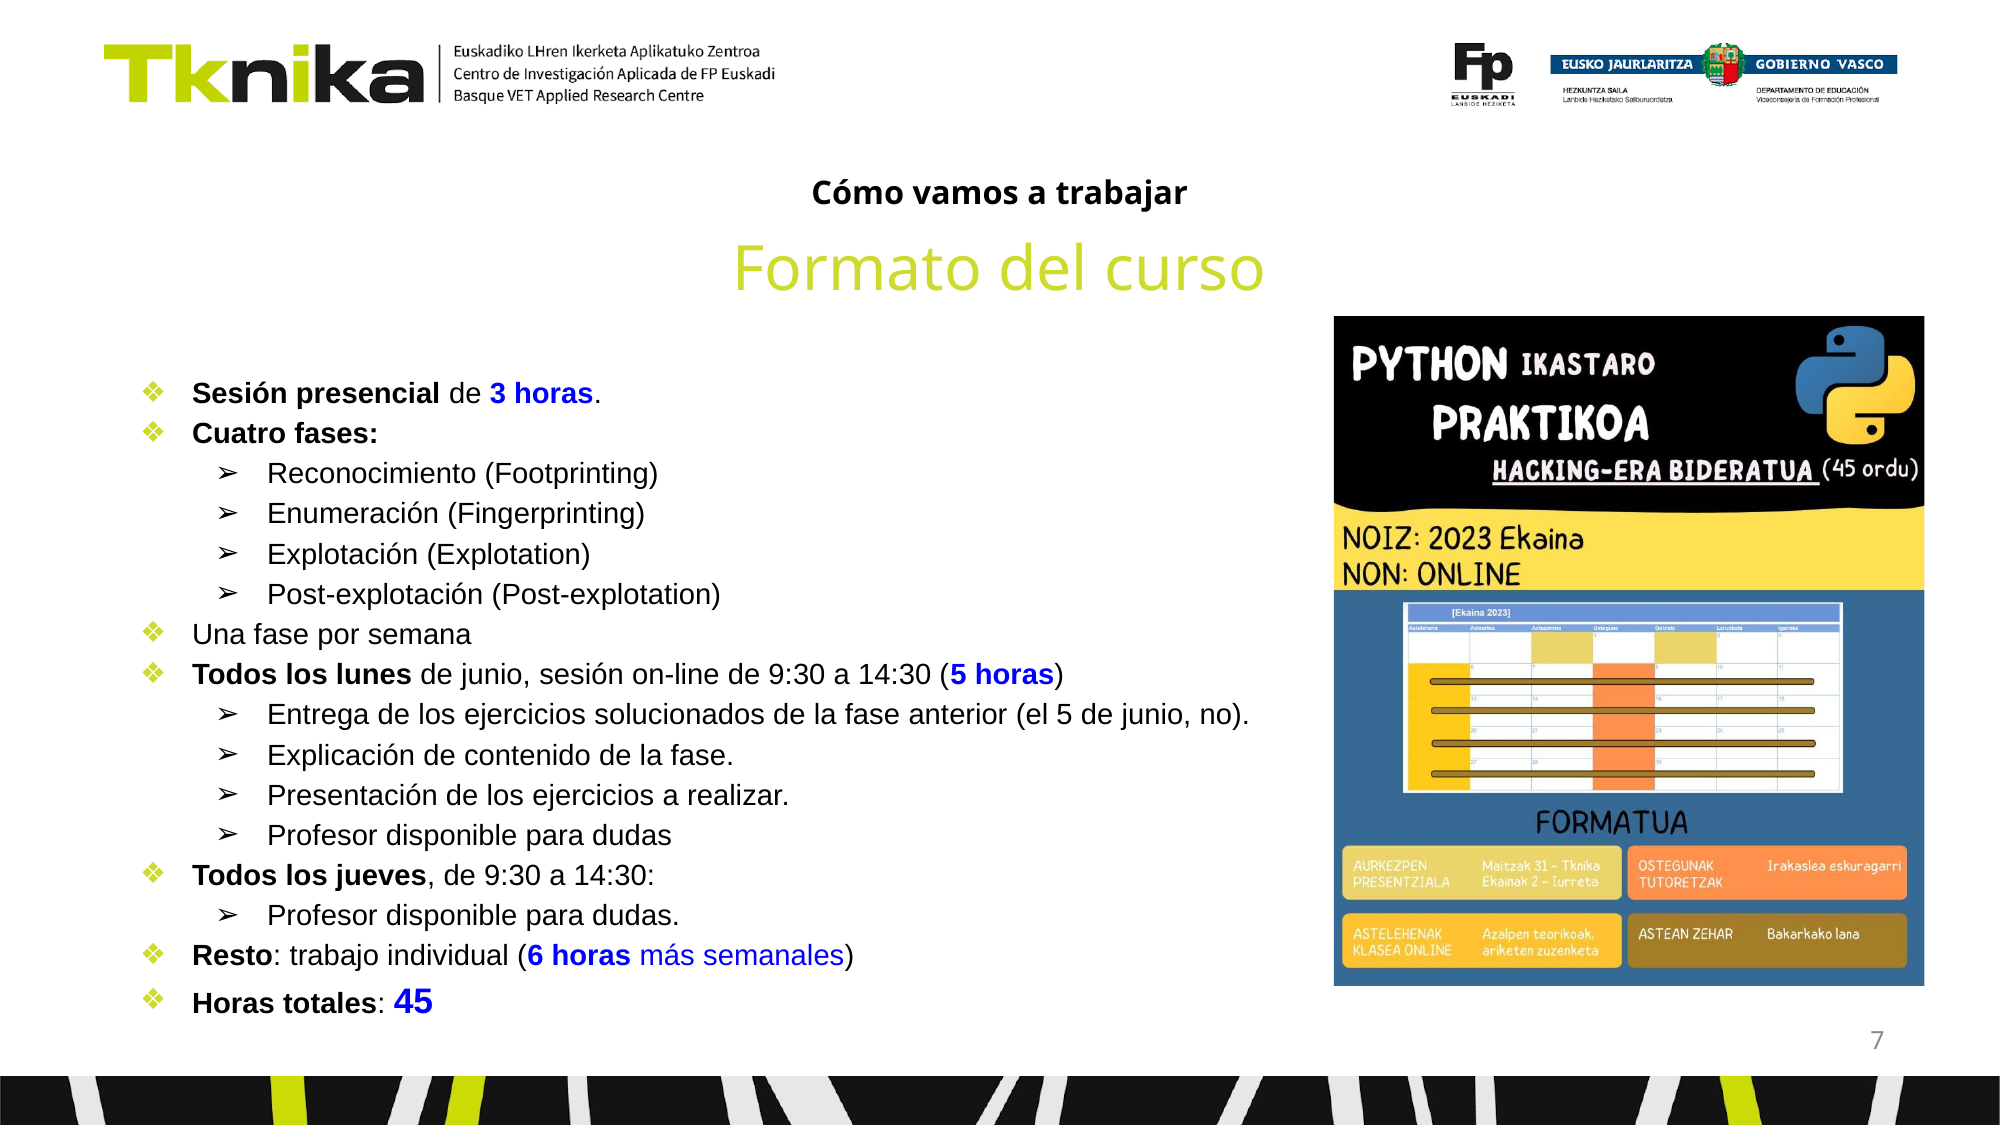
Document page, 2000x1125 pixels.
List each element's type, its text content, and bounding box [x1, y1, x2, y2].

picture [102, 42, 1898, 106]
picture [1333, 315, 1925, 987]
list Formato del curso [102, 219, 1898, 291]
slide_number ‹#› [1433, 1011, 1900, 1072]
title Cómo vamos a trabajar [99, 125, 1900, 220]
list Sesión presencial de 3 horas. Cuatro fases: Reconocimiento (Footprinting) Enumeración (Fingerprinting) Explotación (Explotation) Post-explotación (Post-explotation) Una fase por semana Todos los lunes de junio, sesión on-line de 9:30 a 14:30 (5 horas) Entrega de los ejercicios solucionados de la fase anterior (el 5 de junio, no). Explicación de contenido de la fase. Presentación de los ejercicios a realizar. Profesor disponible para dudas Todos los jueves, de 9:30 a 14:30: Profesor disponible para dudas. Resto: trabajo individual (6 horas más semanales) Horas totales: 45 Todo el material estará en el curso de Moodle Se irá activando el contenido de cada fase en la semana que corresponda. Entregar script-solución + pantallazo. [102, 361, 1898, 1012]
picture [0, 1076, 2000, 1125]
